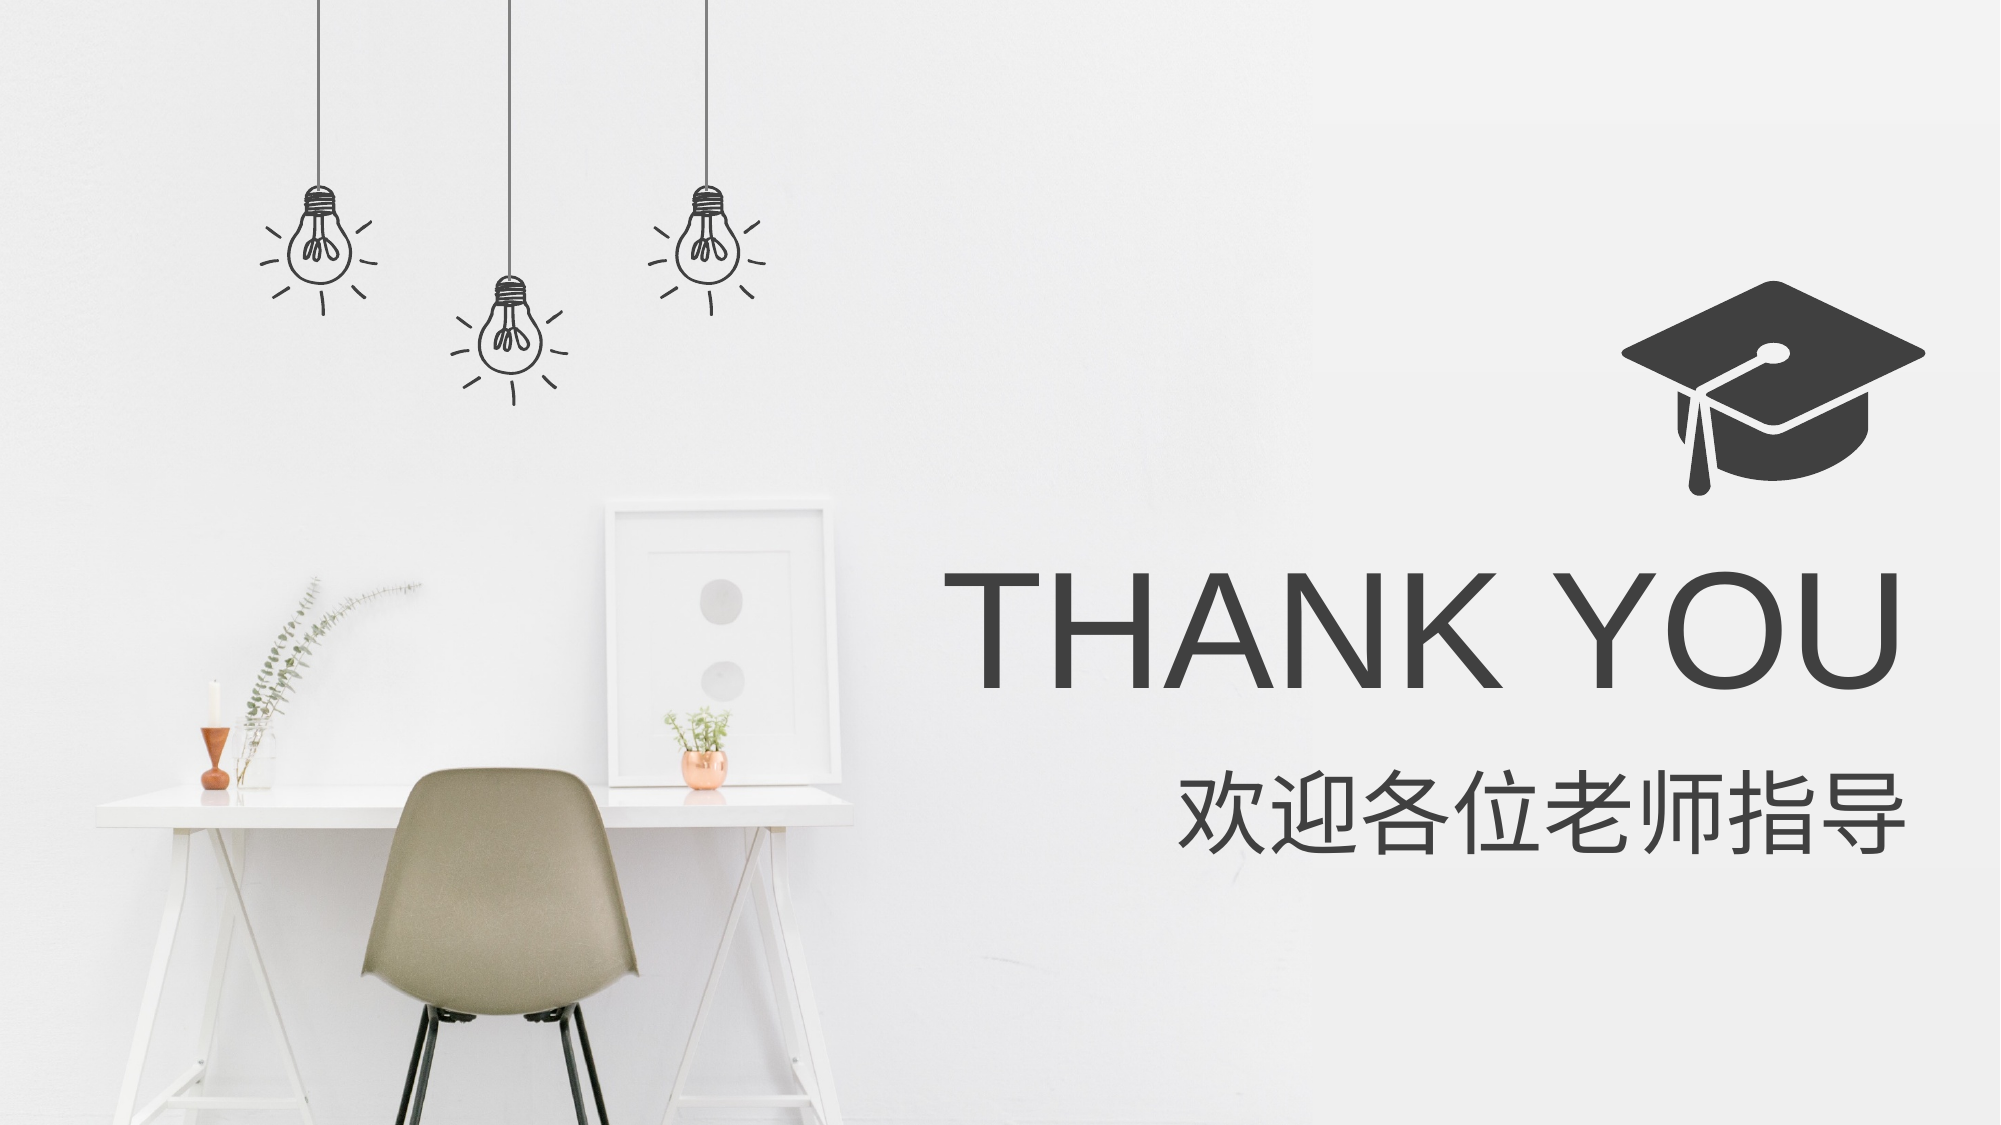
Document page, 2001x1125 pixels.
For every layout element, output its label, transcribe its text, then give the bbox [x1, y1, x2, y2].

text_box 欢迎各位老师指导 [1313, 748, 1926, 874]
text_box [0, 0, 1313, 1125]
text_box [1621, 279, 1926, 497]
text_box THANK YOU [1313, 514, 1926, 730]
